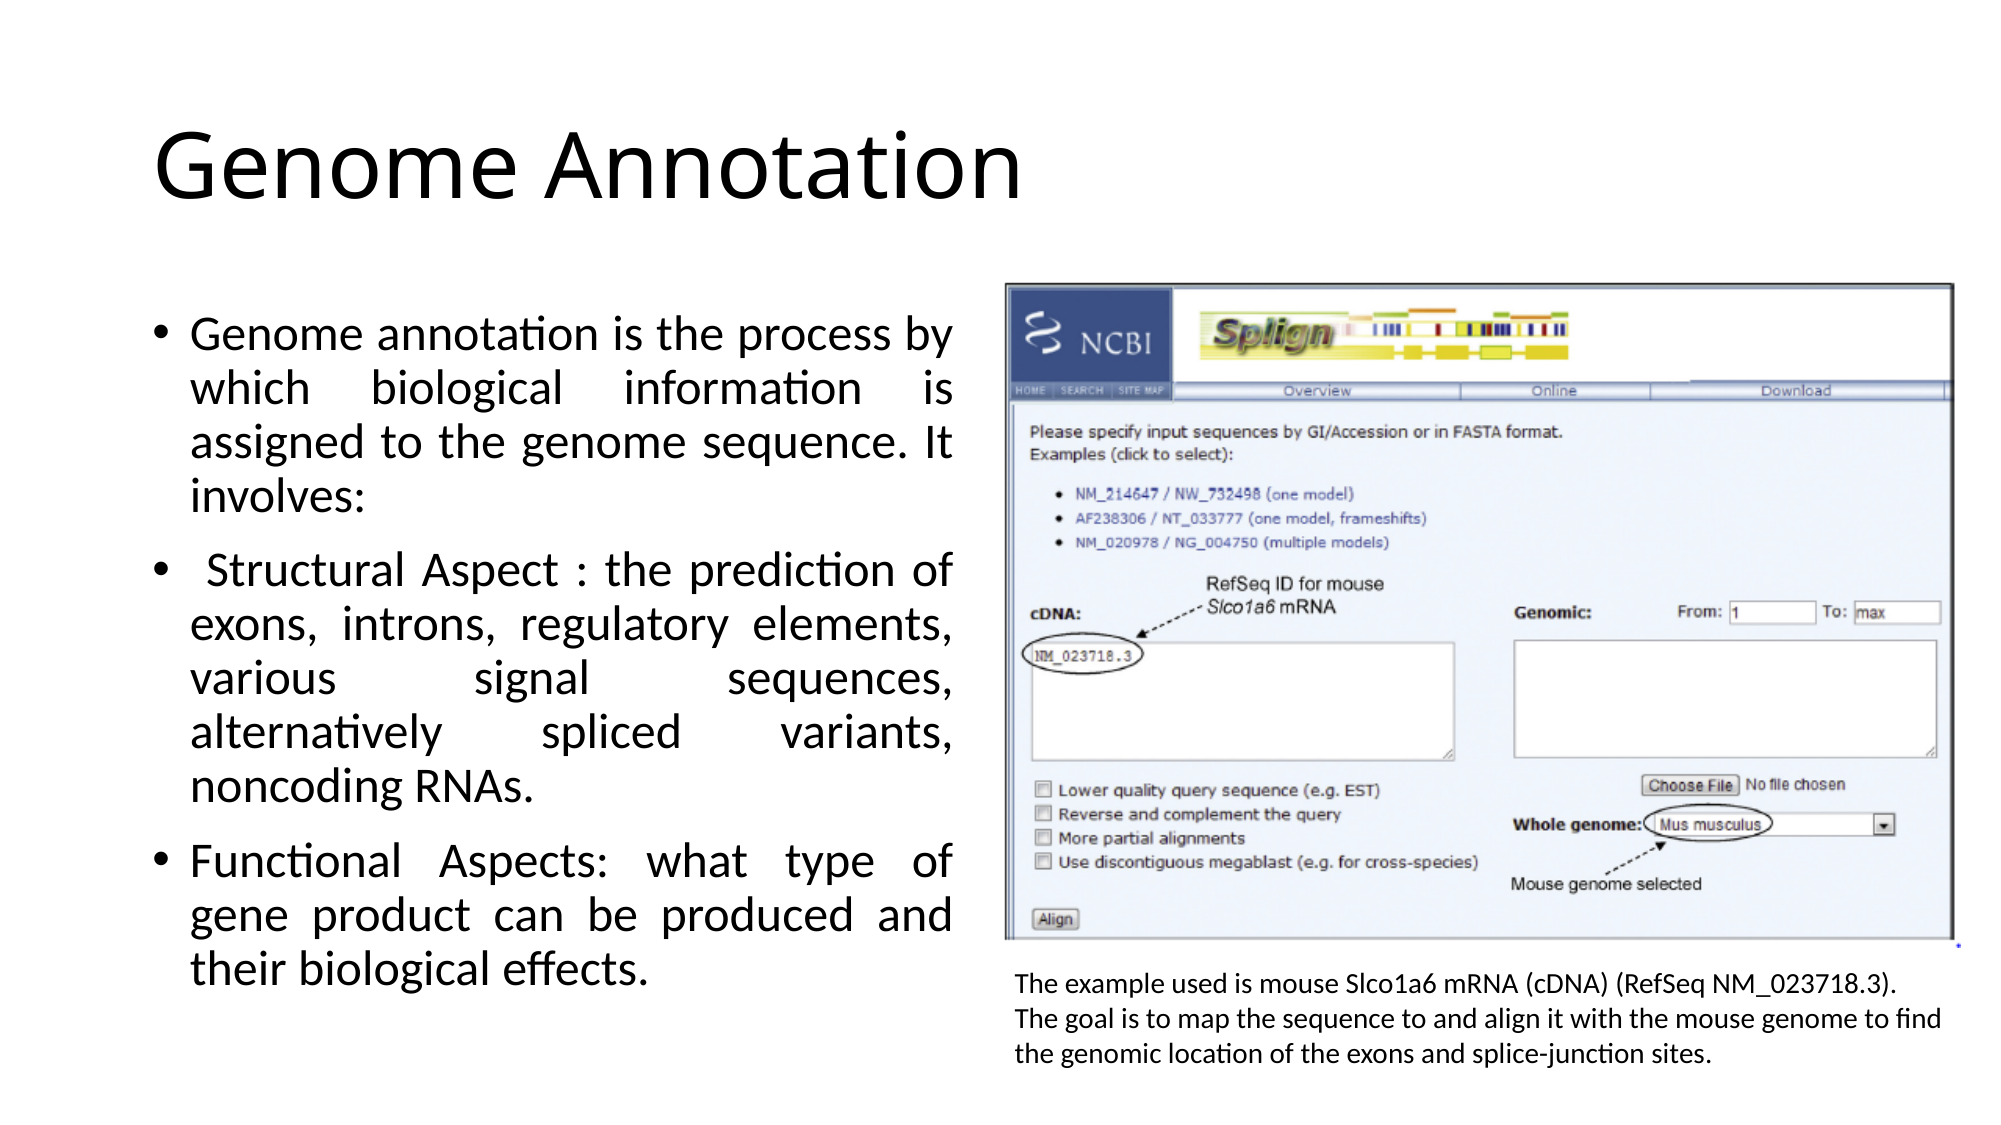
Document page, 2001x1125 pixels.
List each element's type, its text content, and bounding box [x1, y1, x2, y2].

title Genome Annotation [137, 59, 1863, 278]
picture [999, 277, 1961, 948]
text_box The example used is mouse Slco1a6 mRNA (cDNA) (RefSeq NM_023718.3). The goal is to map the sequence to and align it with the mouse genome to find the genomic location of the exons and splice-junction sites. [999, 957, 1961, 1077]
list Genome annotation is the process by which biological information is assigned to the genome sequence. It involves: Structural Aspect : the prediction of exons, introns, regulatory elements, various signal sequences, alternatively spliced variants, noncoding RNAs. Functional Aspects: what type of gene product can be produced and their biological effects. [137, 299, 969, 1014]
